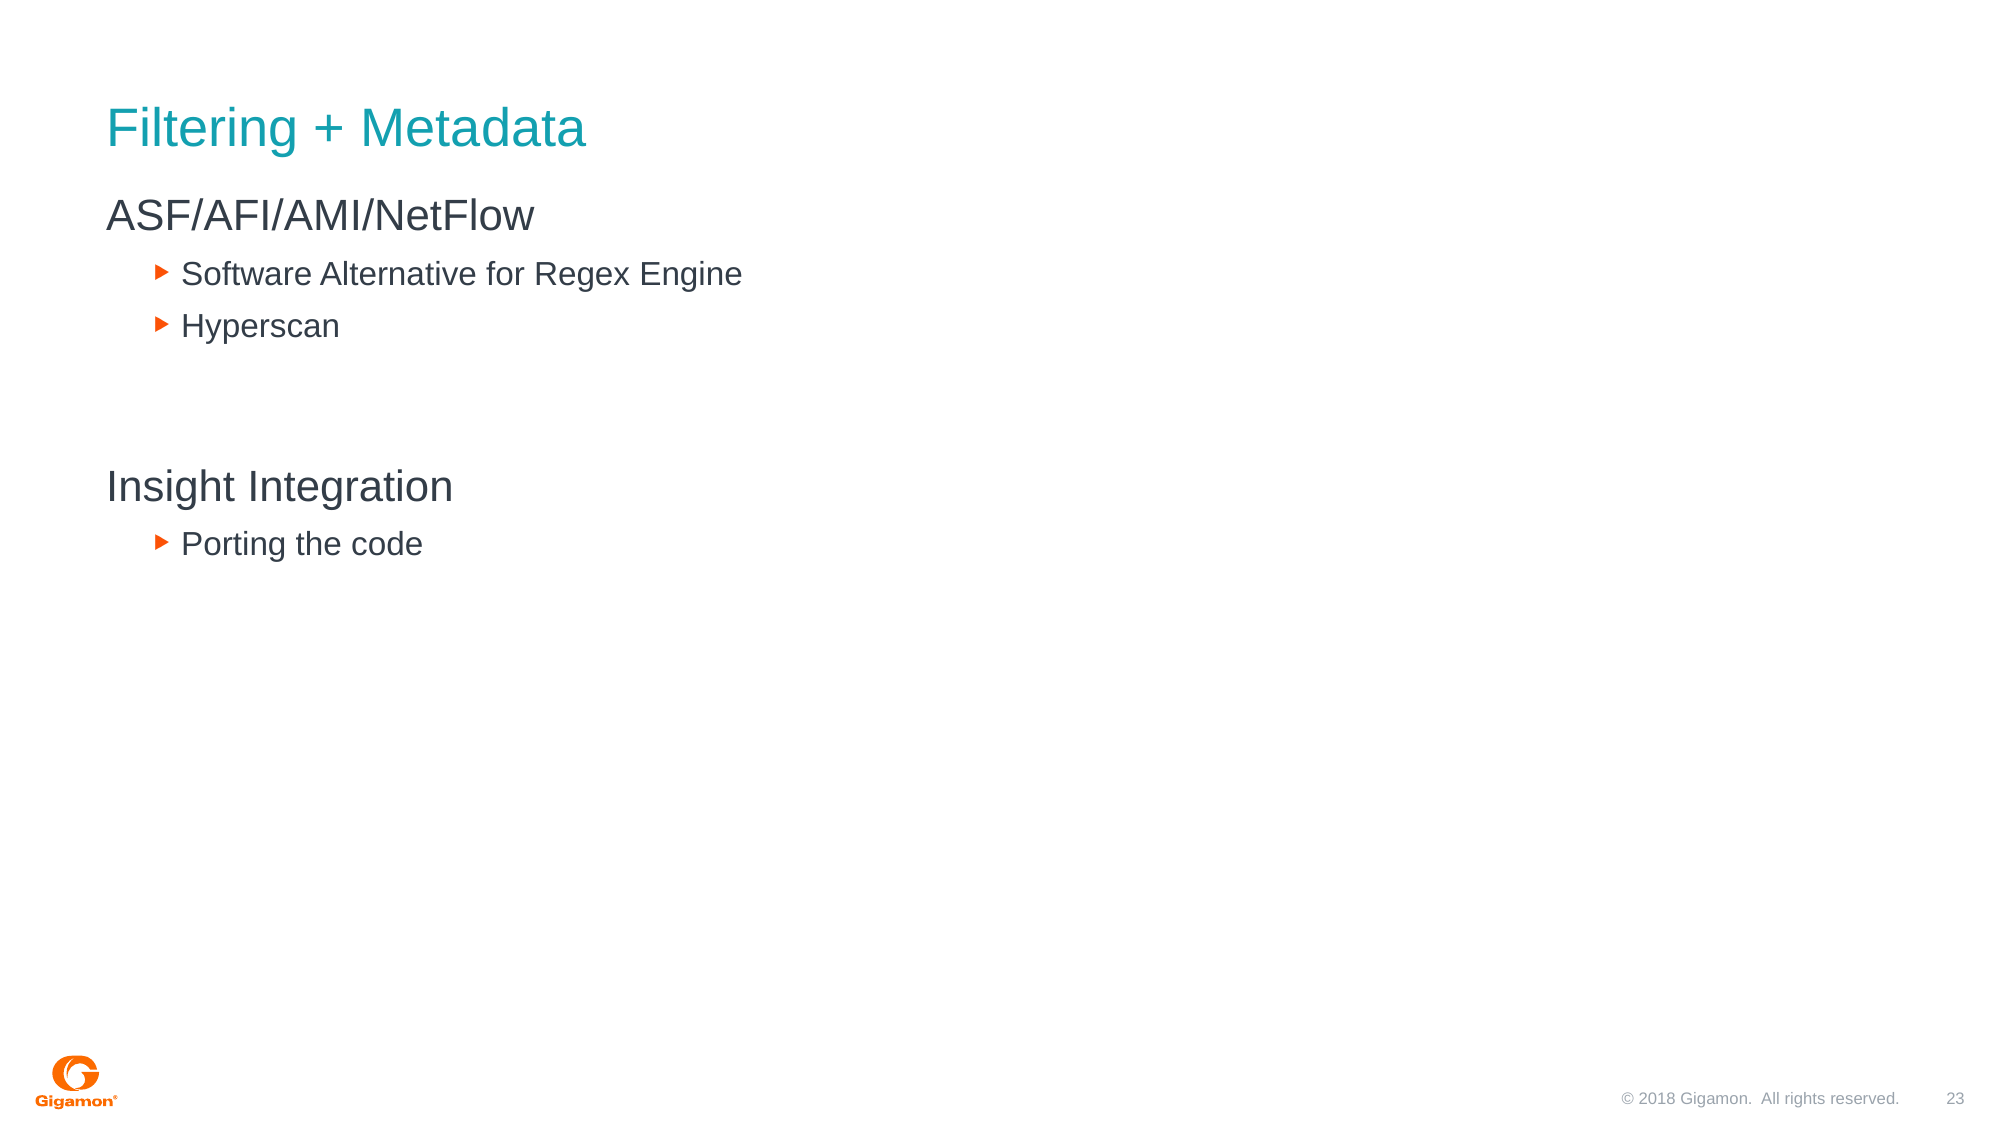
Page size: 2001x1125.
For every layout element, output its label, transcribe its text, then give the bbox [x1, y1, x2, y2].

picture [150, 312, 174, 336]
picture [150, 260, 174, 284]
picture [150, 530, 174, 554]
list ASF/AFI/AMI/NetFlow Software Alternative for Regex Engine Hyperscan Insight Integration Porting the code [106, 183, 1896, 963]
title Filtering + Metadata [106, 84, 1896, 167]
